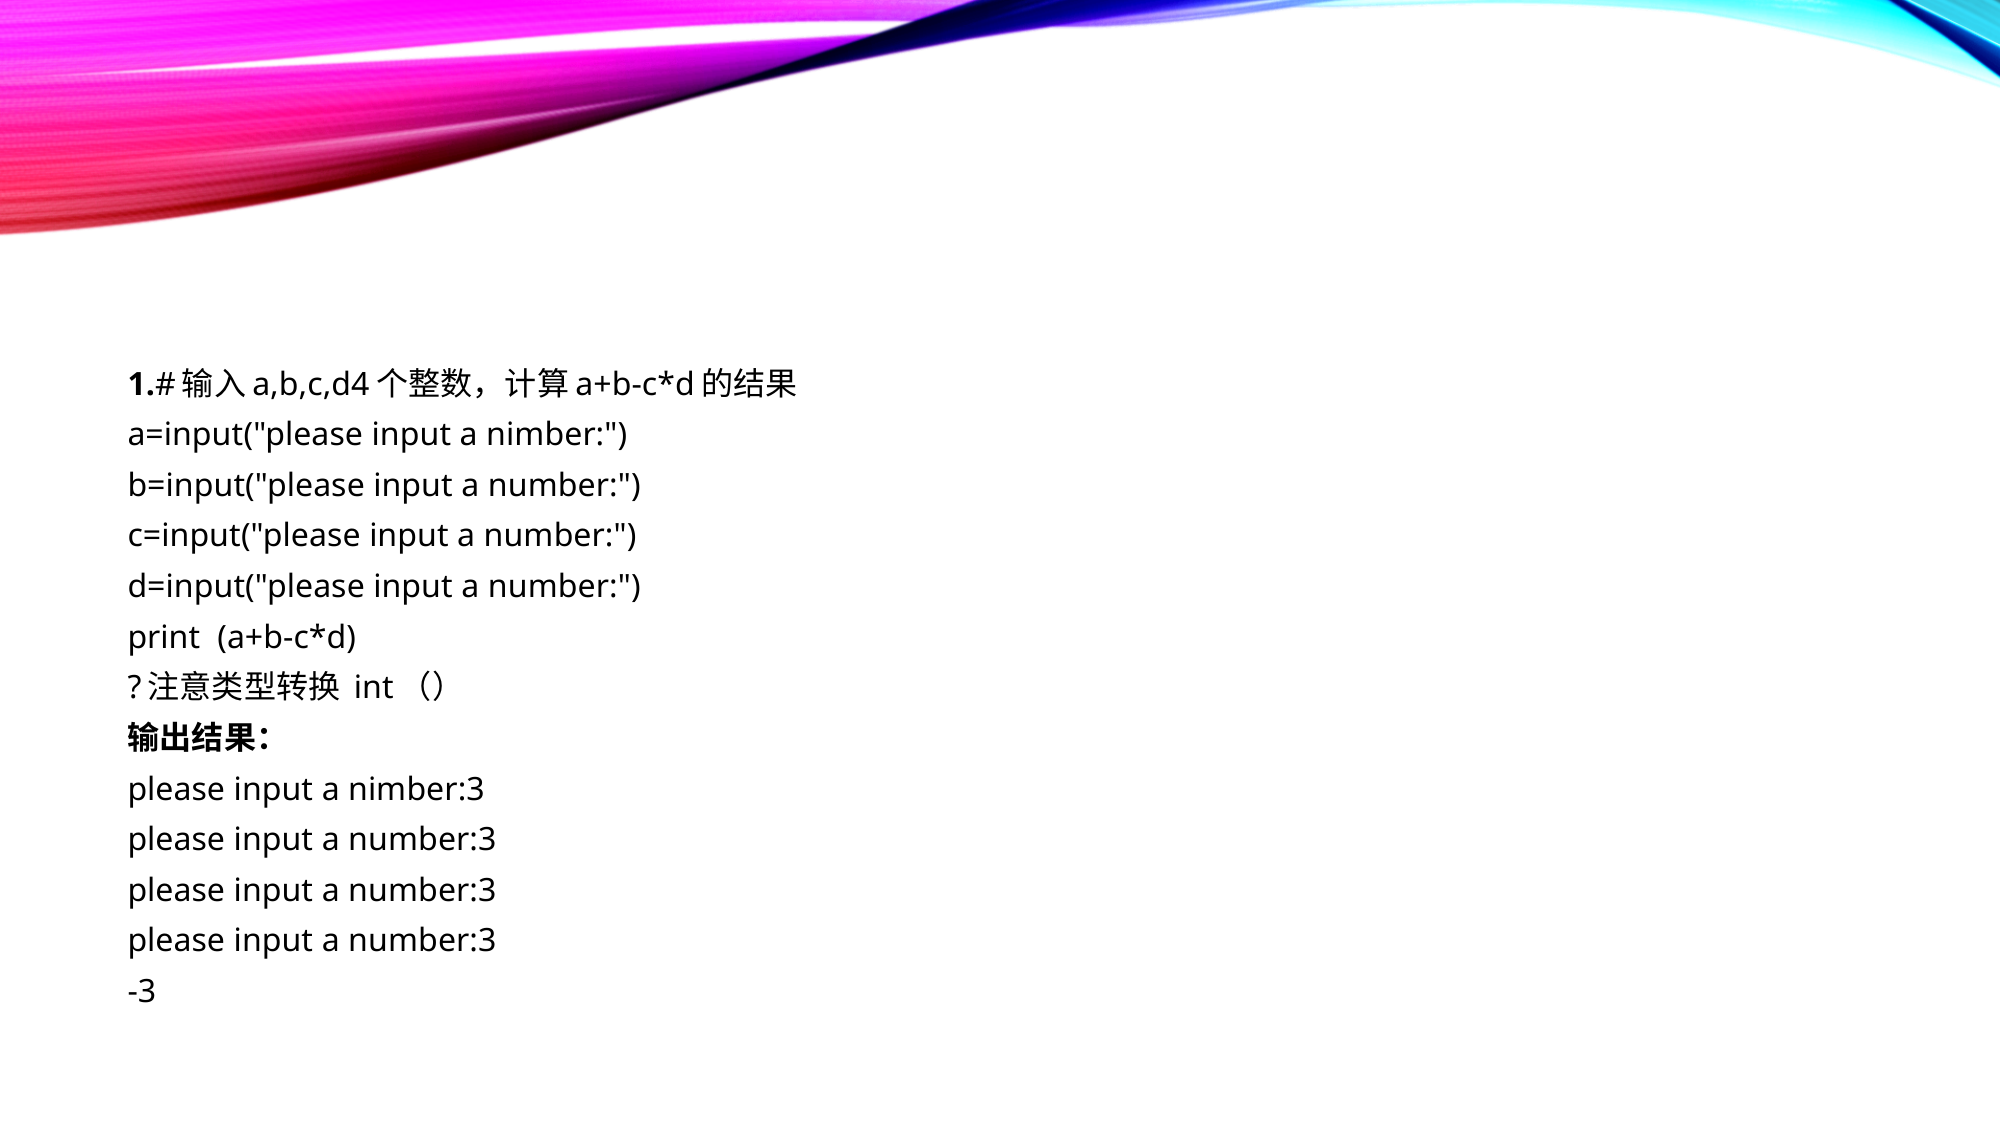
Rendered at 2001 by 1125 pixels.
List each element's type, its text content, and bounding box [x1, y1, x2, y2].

list 1.#输入a,b,c,d4个整数，计算a+b-c*d的结果 a=input("please input a nimber:") b=input("please input a number:") c=input("please input a number:") d=input("please input a number:") print (a+b-c*d) ?注意类型转换 int（） 输出结果： please input a nimber:3 please input a number:3 please input a number:3 please input a number:3 -3 [112, 360, 1888, 1021]
picture [1890, 0, 2000, 75]
picture [0, 0, 2000, 237]
picture [1910, 0, 2000, 45]
